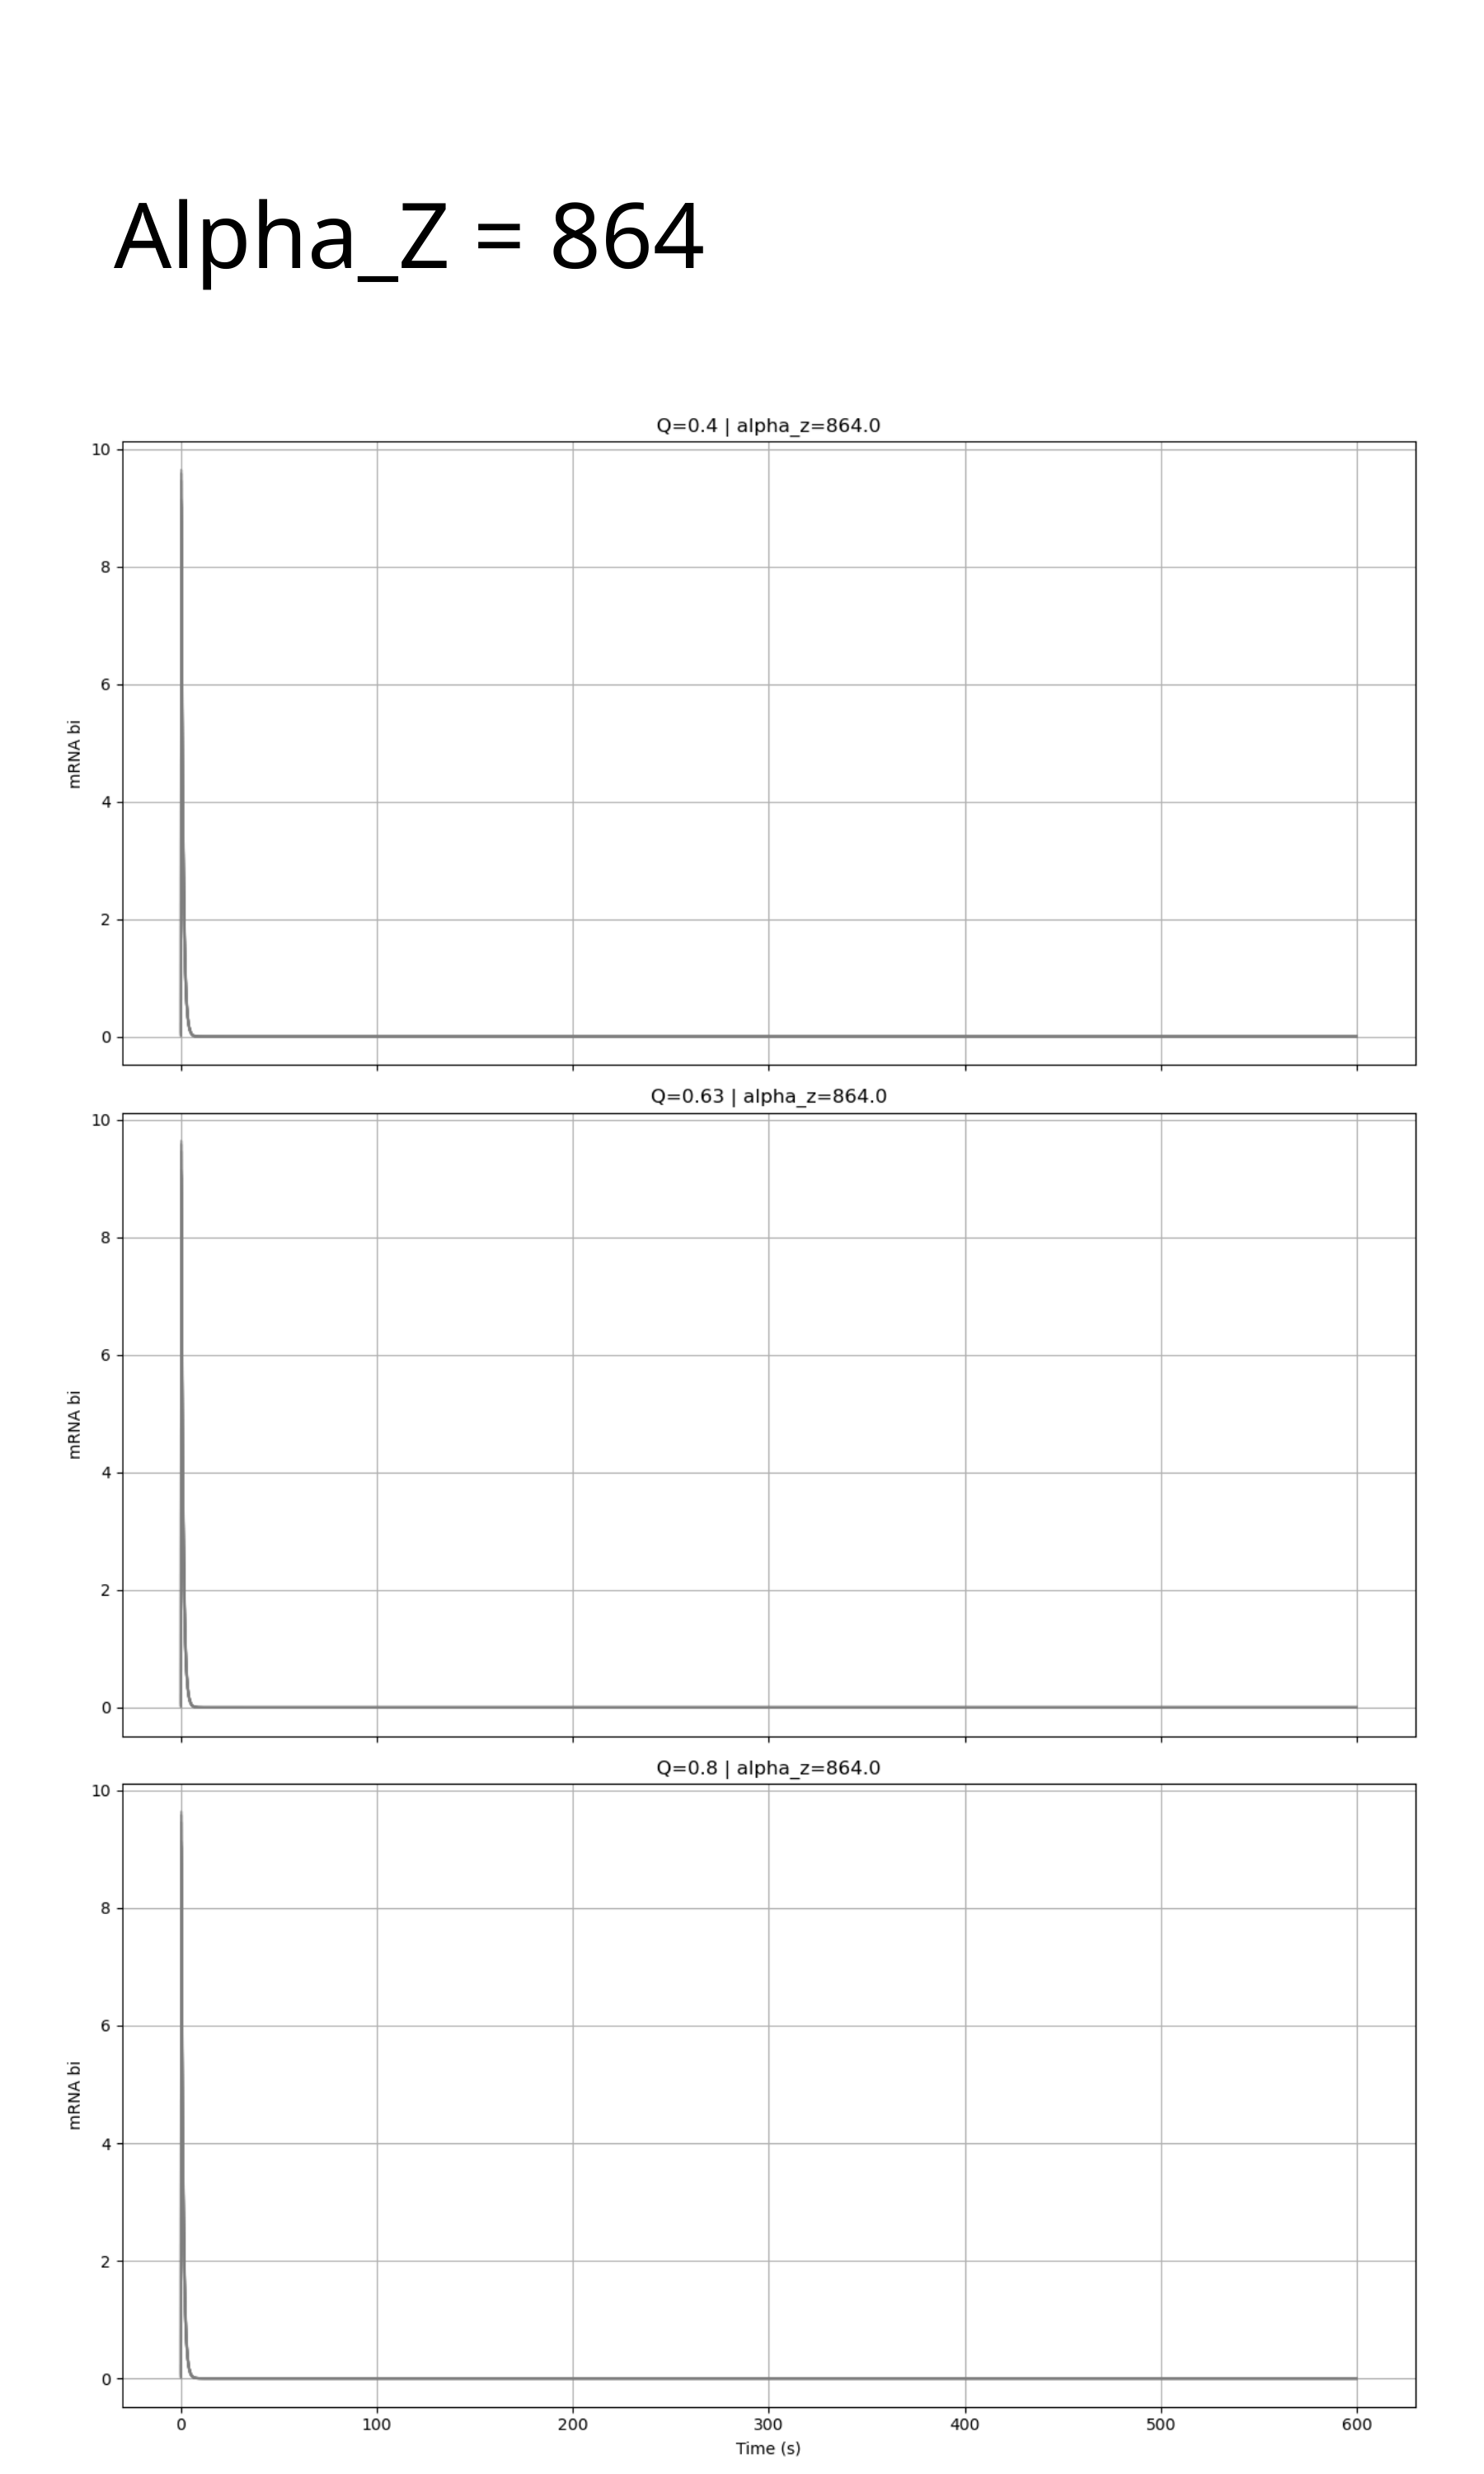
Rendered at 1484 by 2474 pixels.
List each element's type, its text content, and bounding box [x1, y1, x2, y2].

picture [50, 400, 1434, 2474]
title Alpha_Z = 864 [101, 0, 1383, 400]
